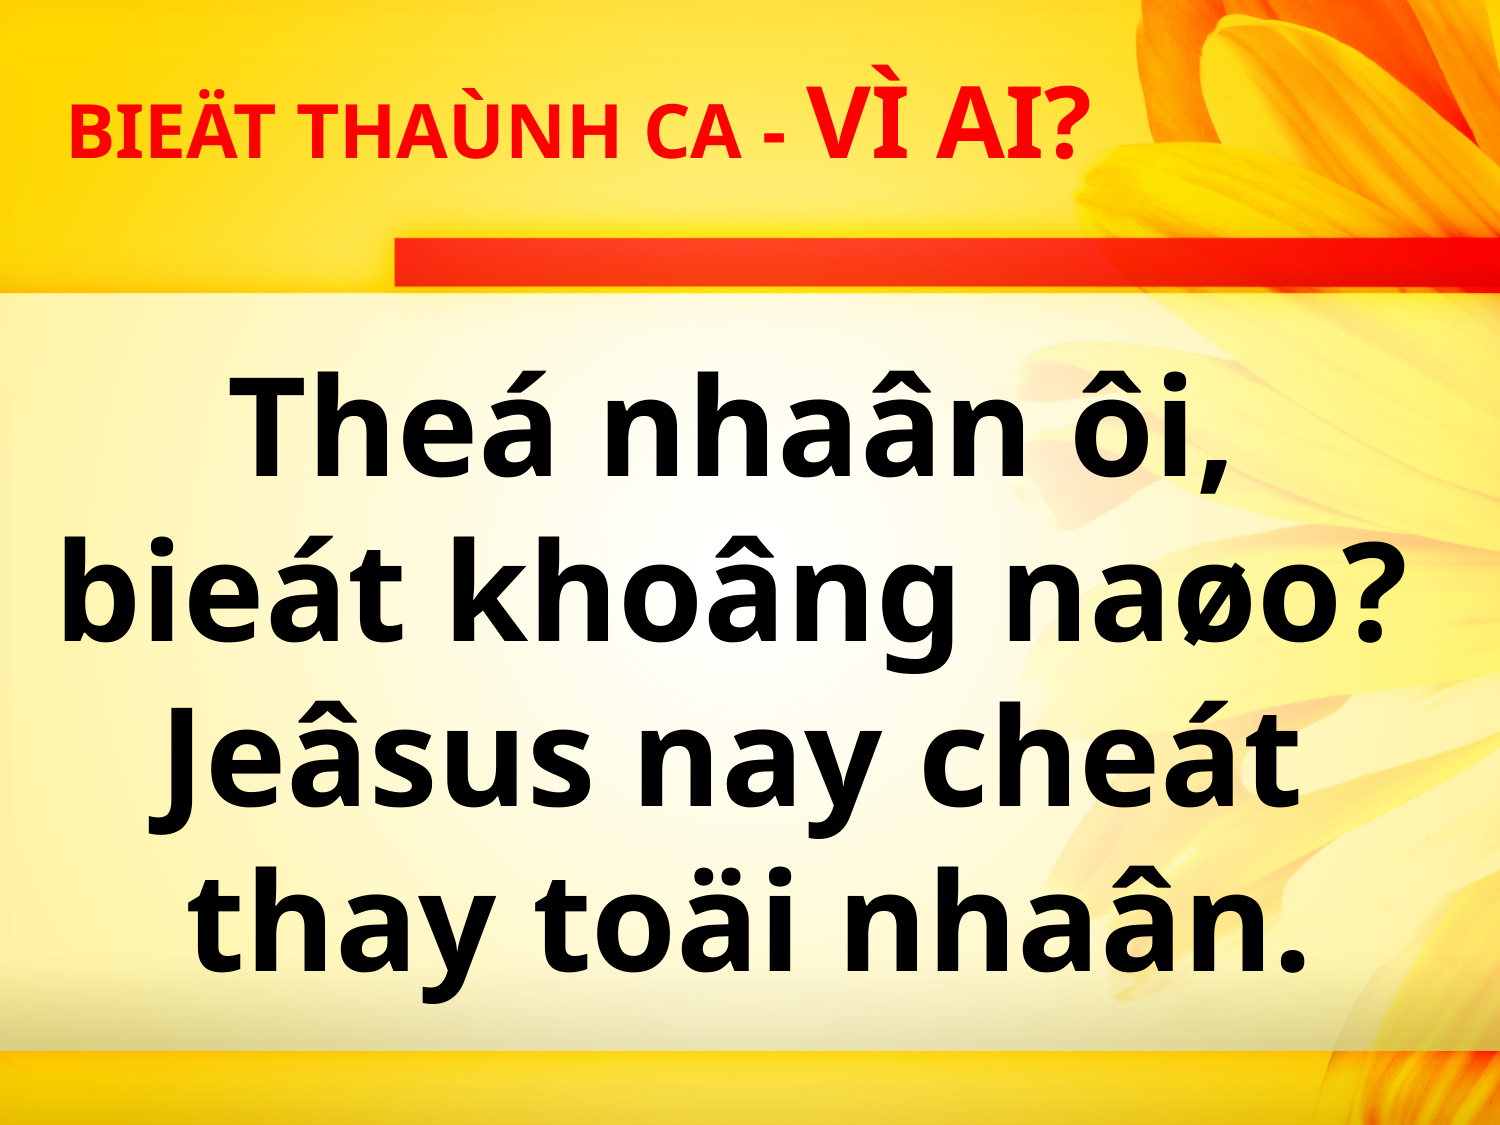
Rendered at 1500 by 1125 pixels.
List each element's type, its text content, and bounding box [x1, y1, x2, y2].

picture [0, 1050, 1500, 1125]
text_box BIEÄT THAÙNH CA - VÌ AI? [49, 24, 1475, 213]
picture [0, 0, 1500, 287]
text_box Theá nhaân ôi, bieát khoâng naøo? Jeâsus nay cheát thay toäi nhaân. [0, 287, 1500, 1050]
